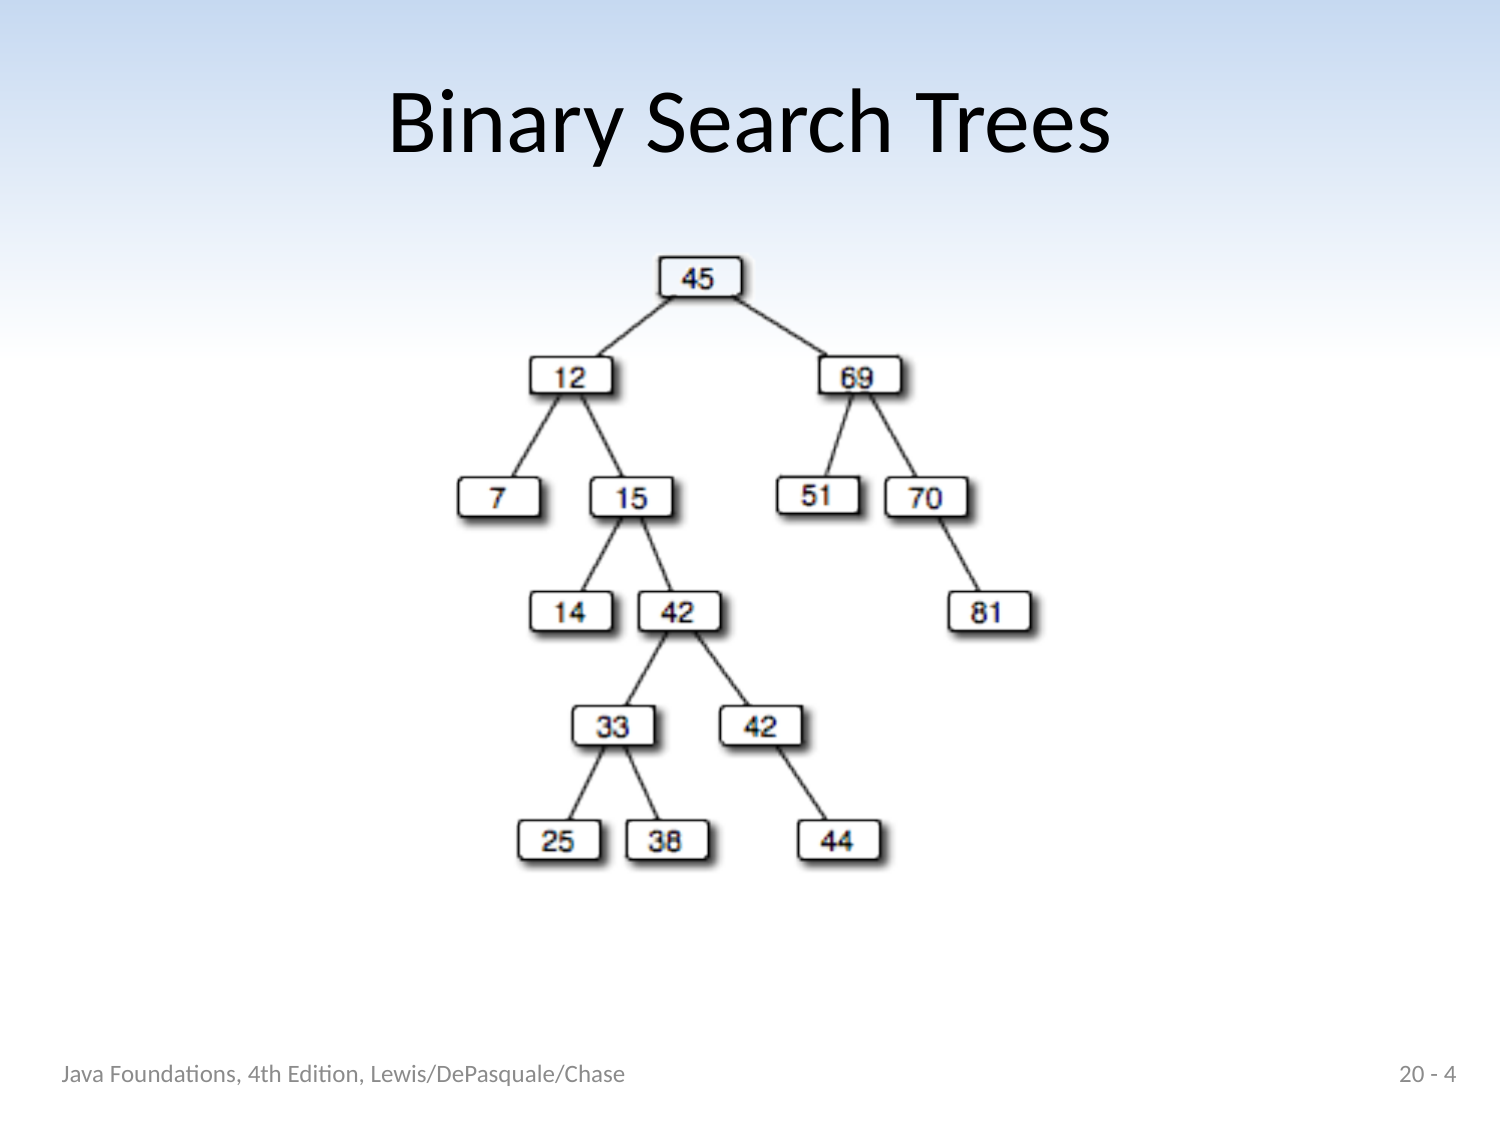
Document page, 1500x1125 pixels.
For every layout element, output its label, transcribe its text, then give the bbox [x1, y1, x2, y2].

footer Java Foundations, 4th Edition, Lewis/DePasquale/Chase [46, 1042, 1121, 1103]
title Binary Search Trees [28, 45, 1473, 186]
slide_number 20 - 4 [1121, 1042, 1472, 1103]
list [425, 221, 1075, 905]
